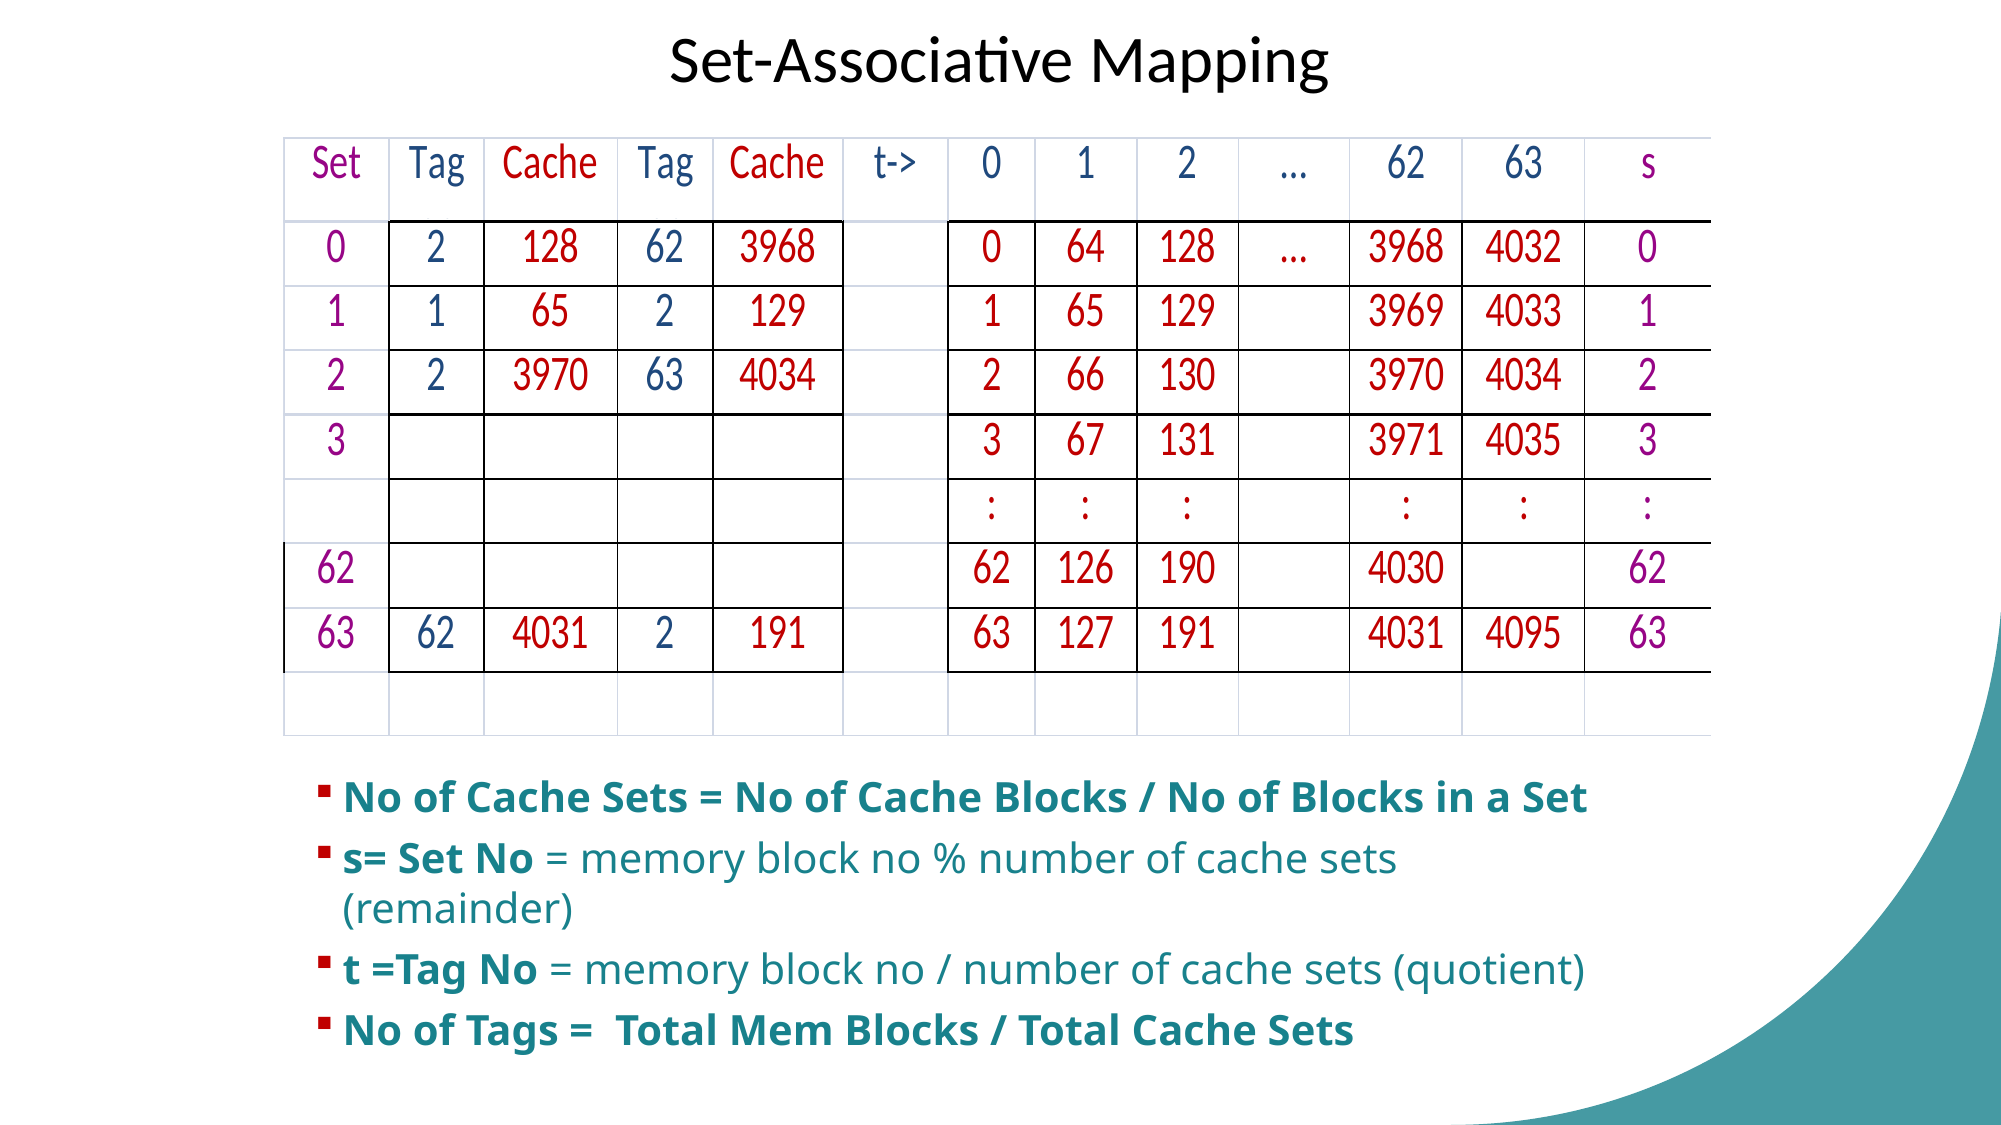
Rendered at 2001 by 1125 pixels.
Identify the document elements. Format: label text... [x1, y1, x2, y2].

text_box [283, 137, 1713, 738]
text_box Set-Associative Mapping [324, 12, 1675, 100]
text_box No of Cache Sets = No of Cache Blocks / No of Blocks in a Set s= Set No = memory block no % number of cache sets (remainder) t =Tag No = memory block no / number of cache sets (quotient) No of Tags = Total Mem Blocks / Total Cache Sets [299, 763, 1650, 1062]
